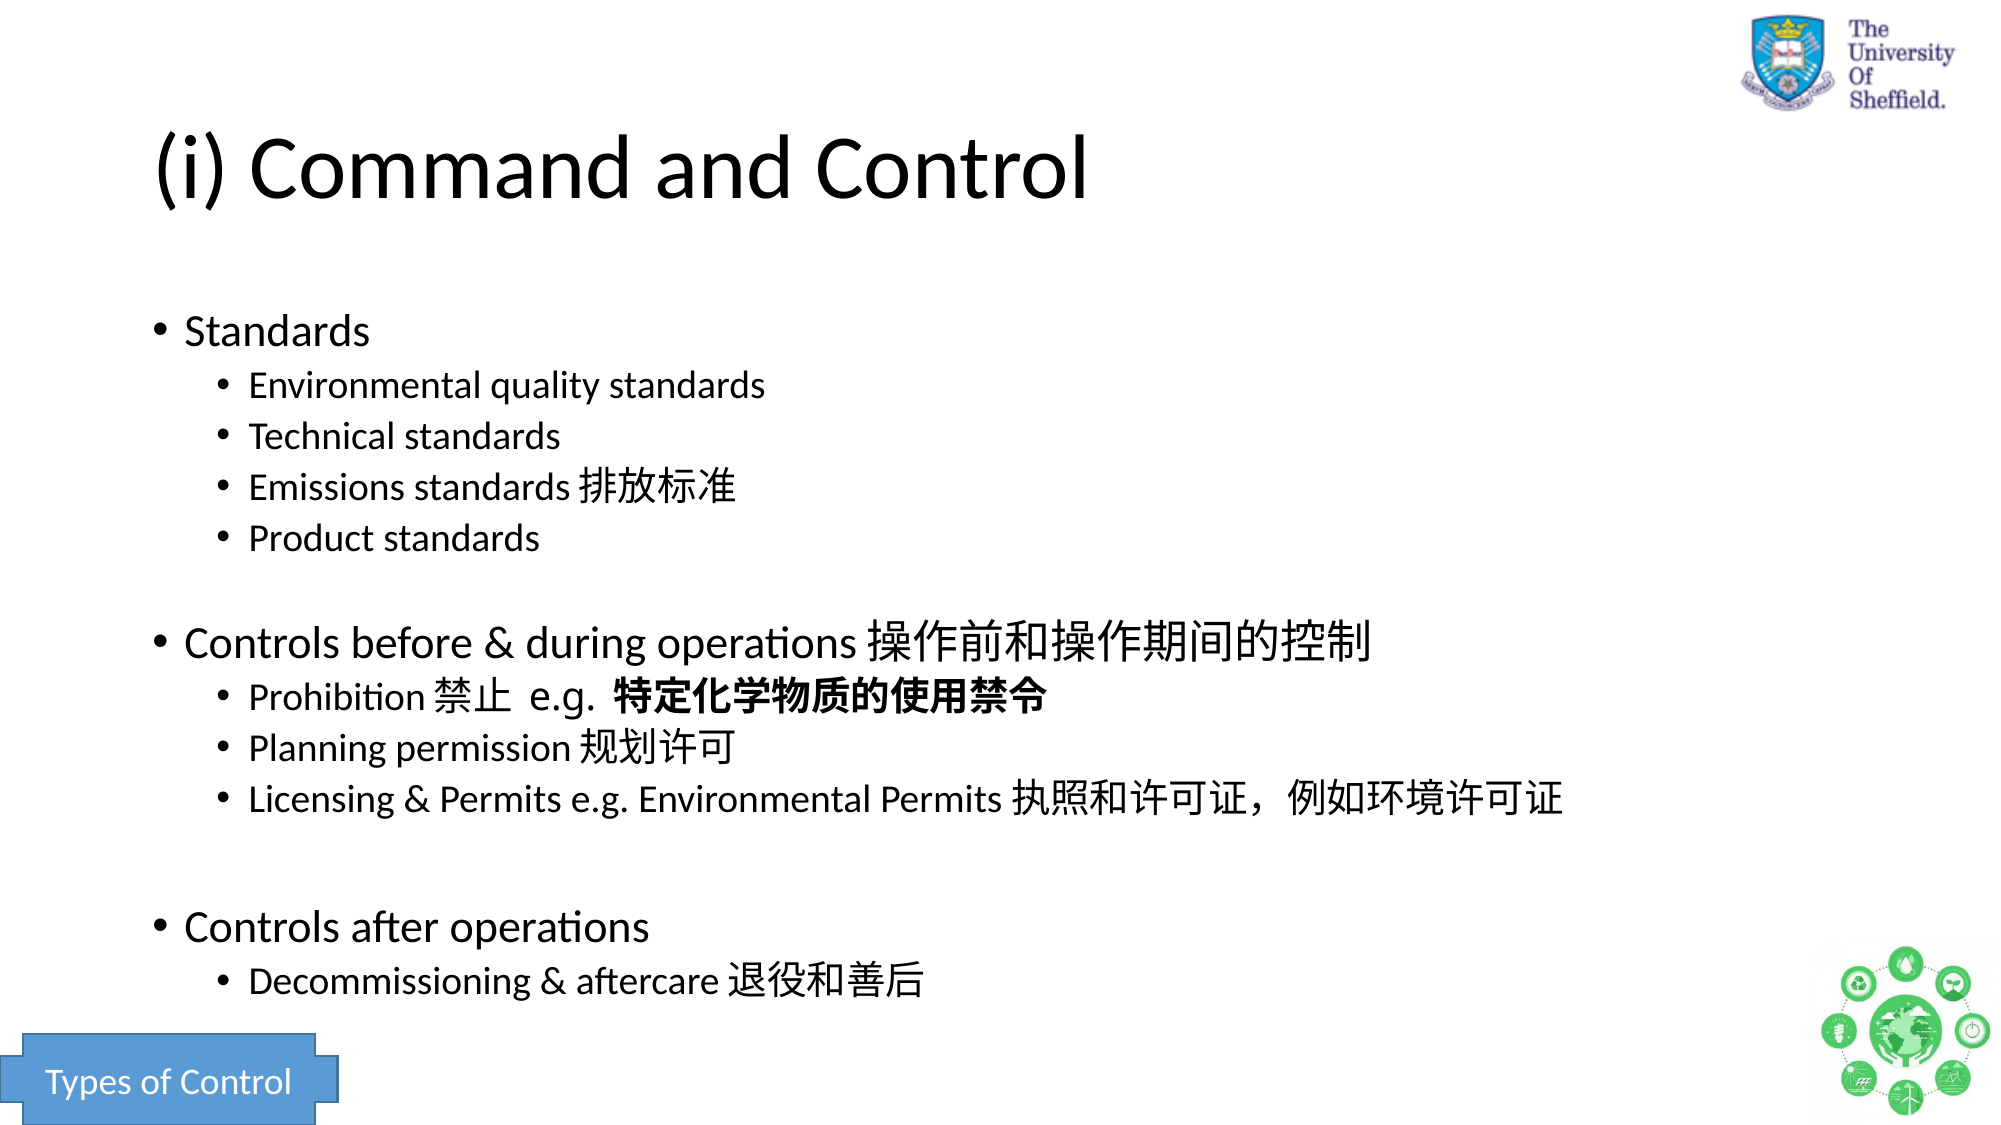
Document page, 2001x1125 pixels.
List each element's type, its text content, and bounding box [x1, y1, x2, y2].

picture [1811, 936, 2000, 1125]
title (i) Command and Control [137, 59, 1863, 278]
picture [1706, 0, 2000, 125]
text_box Types of Control [0, 1033, 339, 1125]
list Standards Environmental quality standards Technical standards Emissions standards排放标准 Product standards Controls before & during operations操作前和操作期间的控制 Prohibition禁止 e.g. 特定化学物质的使用禁令 Planning permission规划许可 Licensing & Permits e.g. Environmental Permits执照和许可证，例如环境许可证 Controls after operations Decommissioning & aftercare退役和善后 [137, 299, 1863, 1014]
